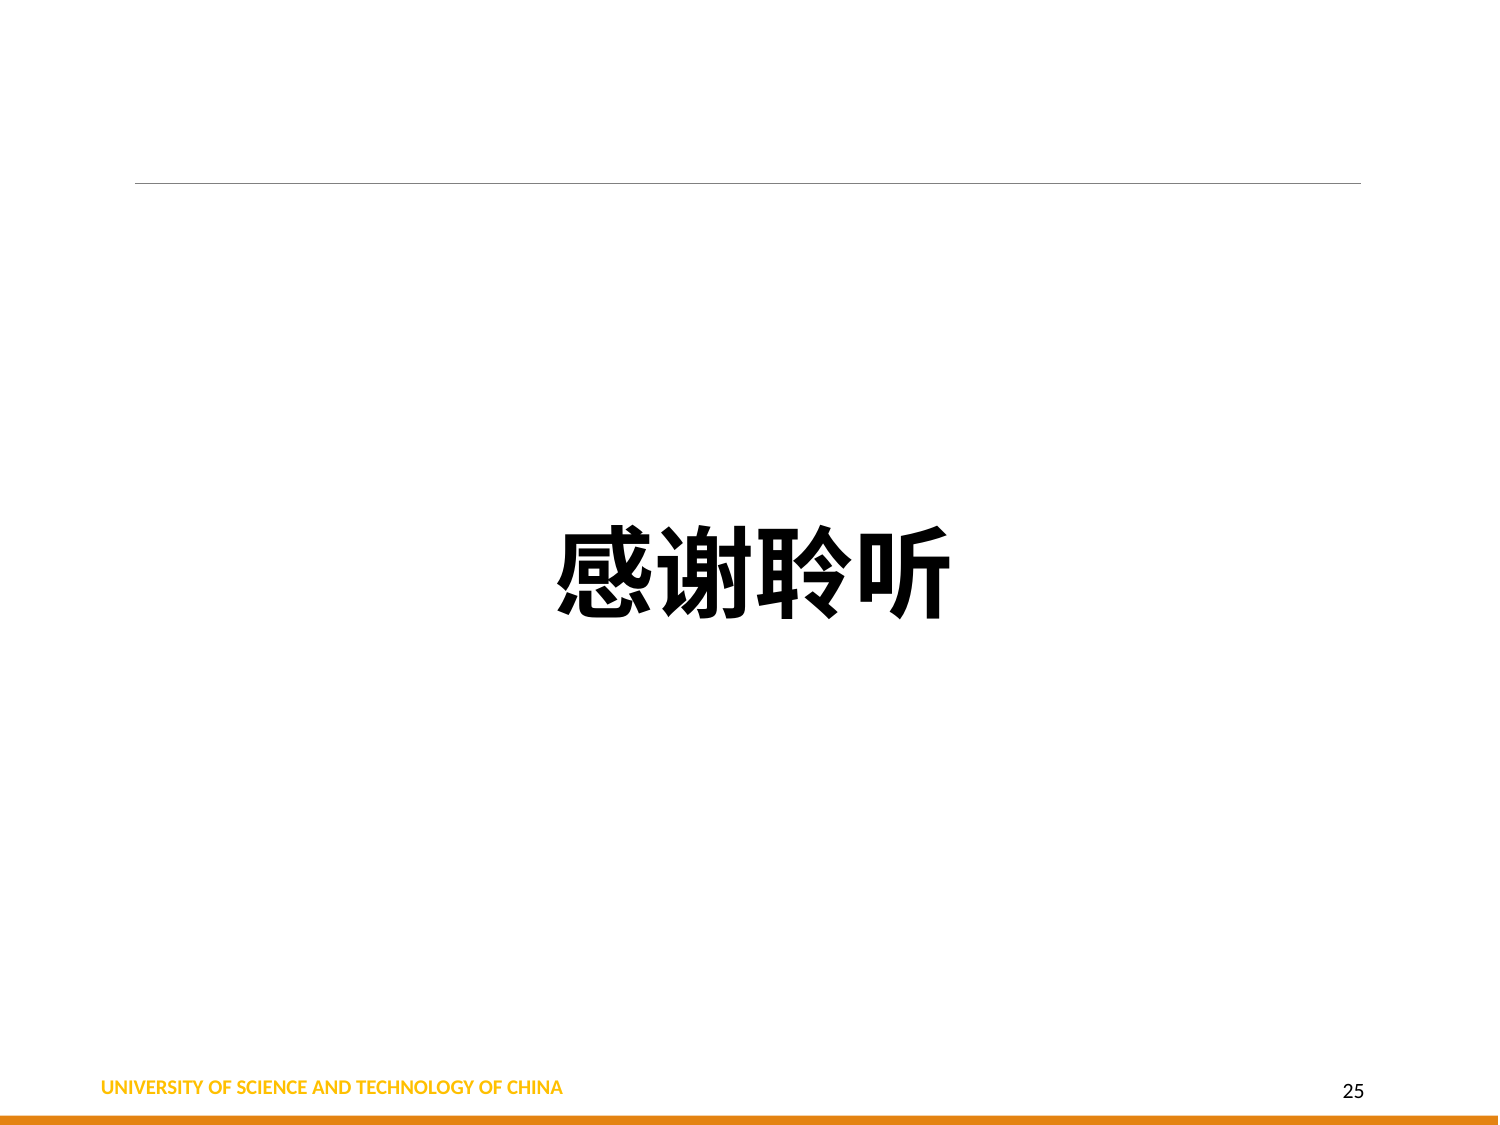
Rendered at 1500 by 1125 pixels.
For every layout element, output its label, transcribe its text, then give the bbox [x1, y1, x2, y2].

slide_number 25 [1218, 1059, 1380, 1120]
text_box 感谢聆听 [539, 503, 970, 638]
